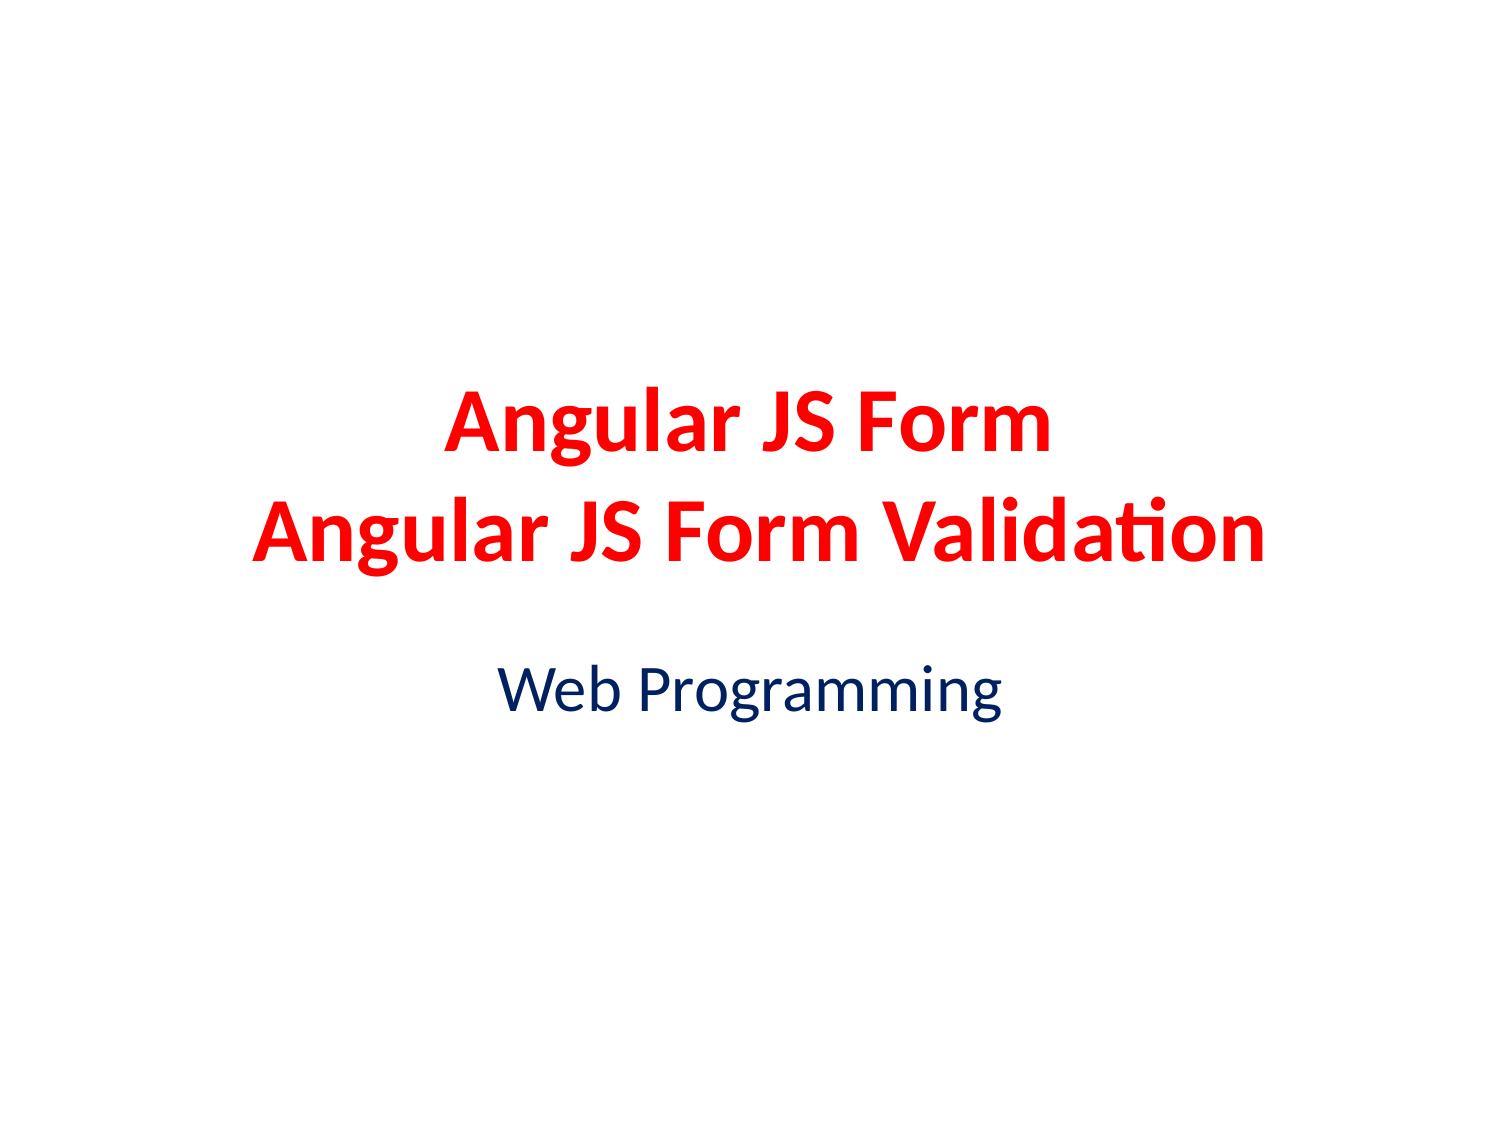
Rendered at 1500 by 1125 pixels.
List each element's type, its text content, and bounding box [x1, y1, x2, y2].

title Angular JS Form Angular JS Form Validation [112, 349, 1388, 591]
subtitle Web Programming [225, 637, 1275, 925]
